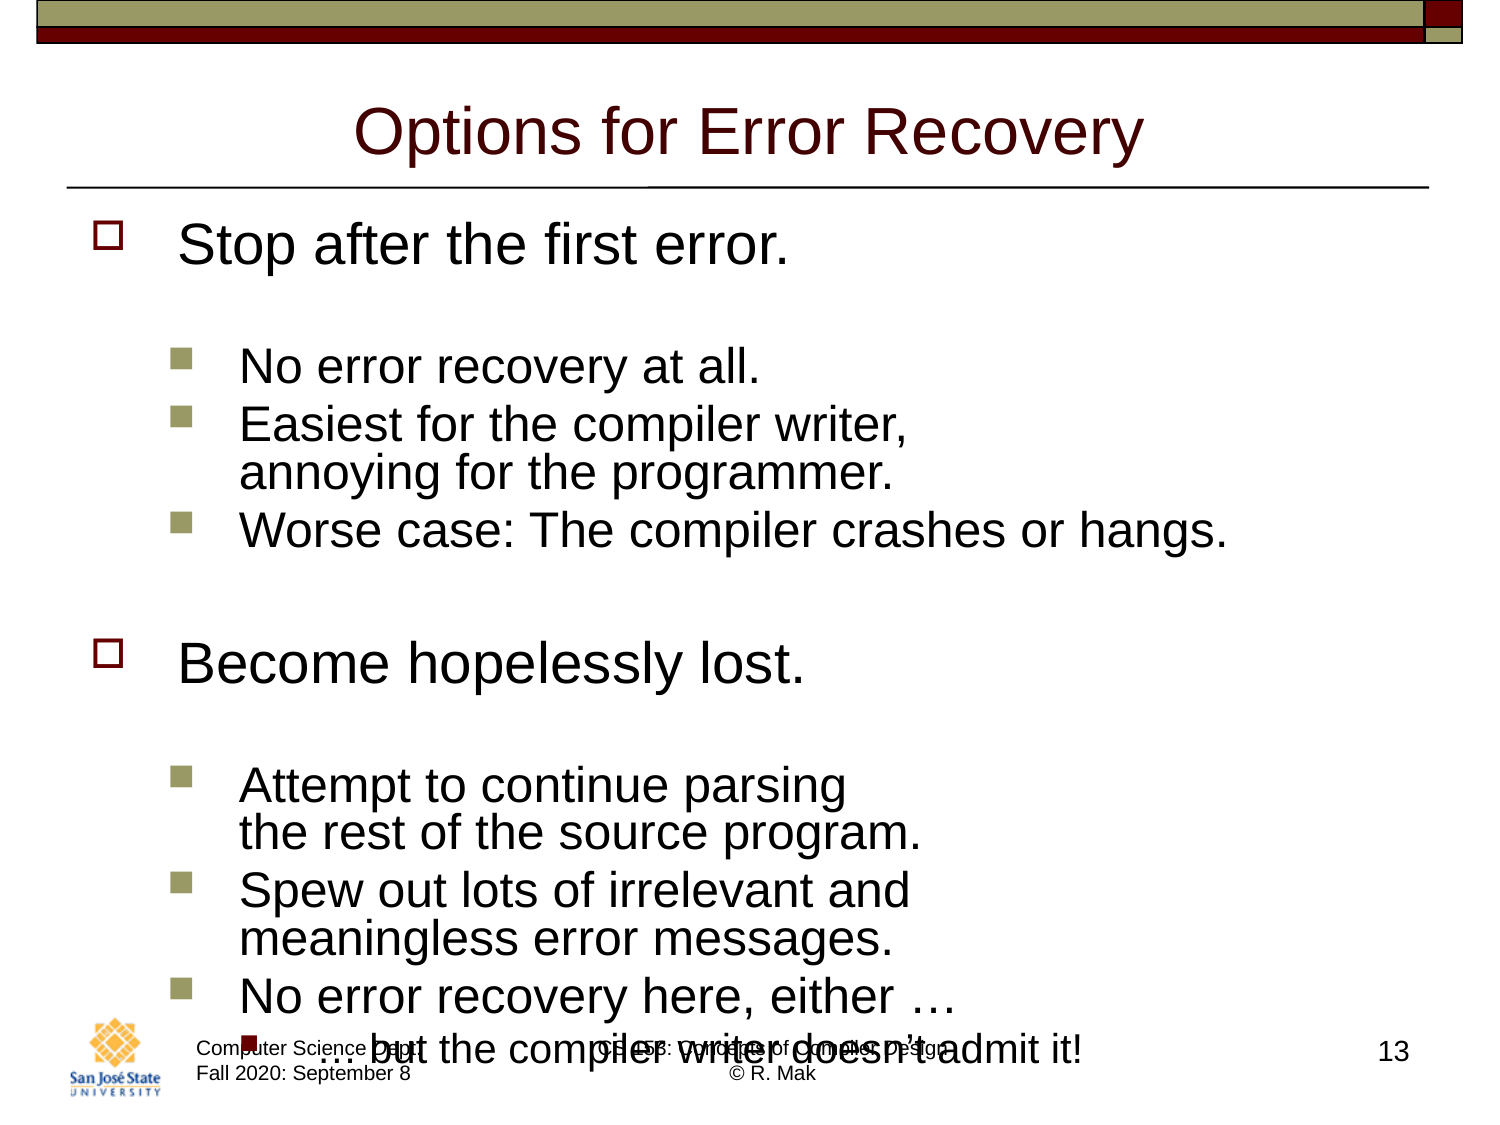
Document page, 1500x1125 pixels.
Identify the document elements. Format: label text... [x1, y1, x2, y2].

list Stop after the first error. No error recovery at all. Easiest for the compiler writer, annoying for the programmer. Worse case: The compiler crashes or hangs. Become hopelessly lost. Attempt to continue parsing the rest of the source program. Spew out lots of irrelevant and meaningless error messages. No error recovery here, either … … but the compiler writer doesn’t admit it! [75, 212, 1425, 1006]
picture [60, 1012, 166, 1112]
title Options for Error Recovery [75, 67, 1425, 175]
slide_number 13 [1320, 1025, 1425, 1100]
